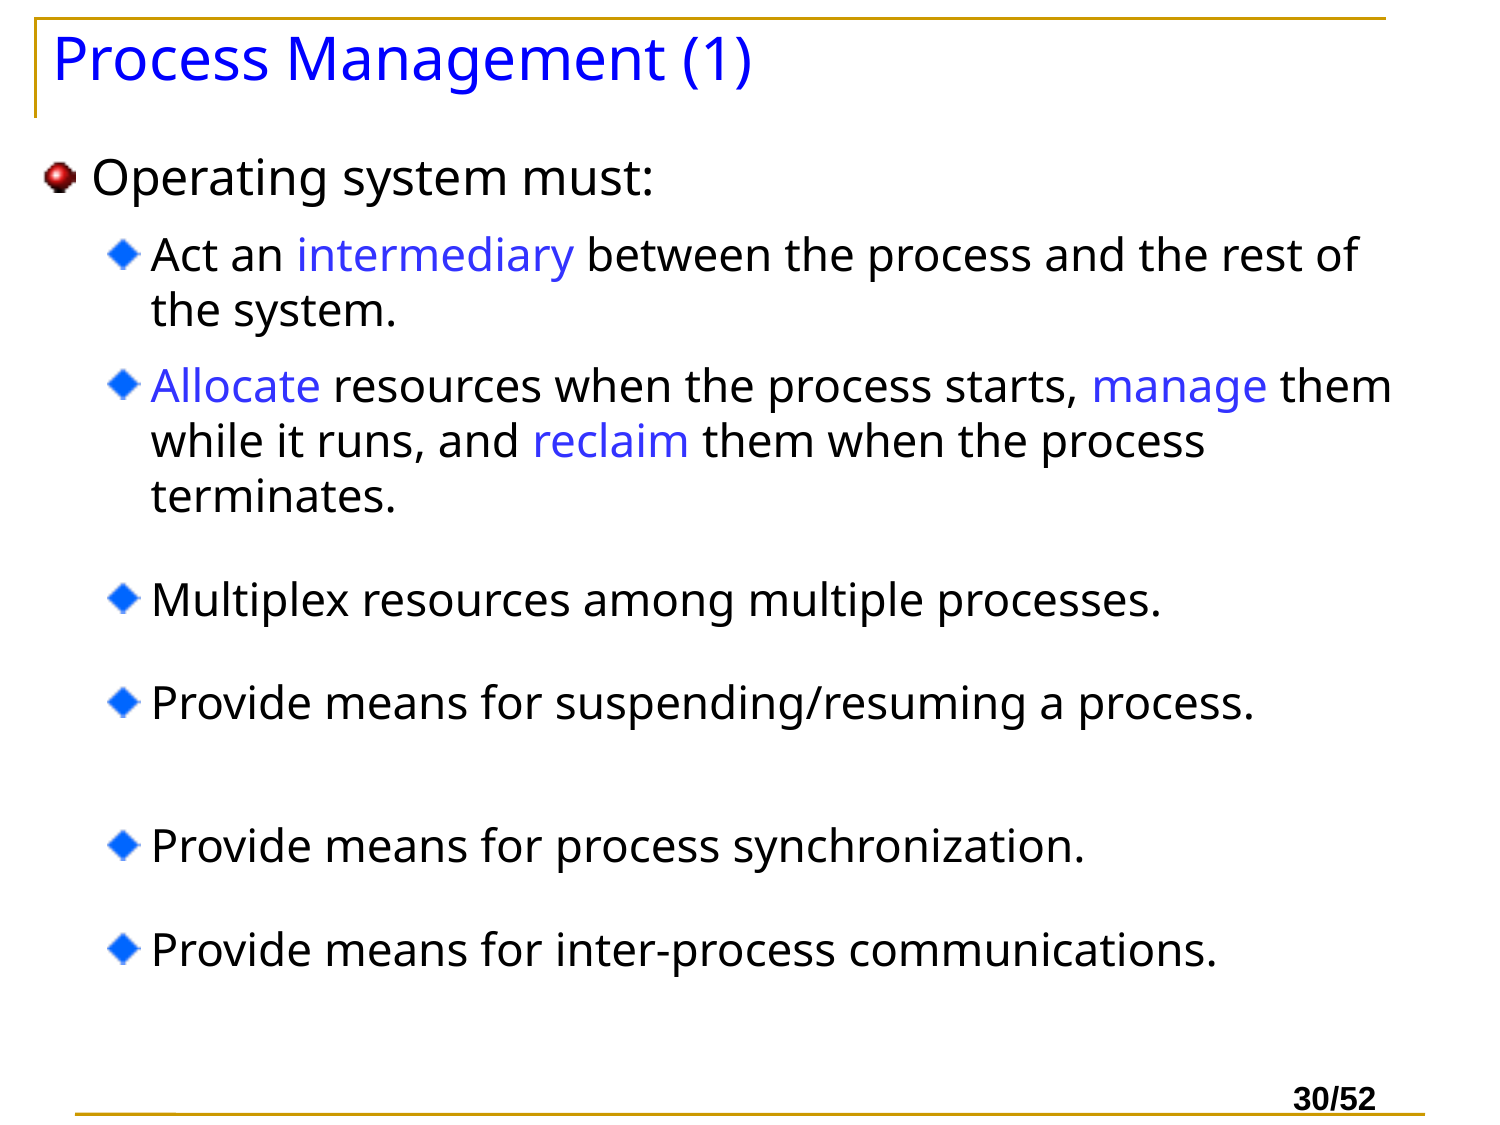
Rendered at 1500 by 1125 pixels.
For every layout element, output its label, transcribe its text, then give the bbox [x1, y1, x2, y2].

title Process Management (1) [37, 12, 1388, 137]
picture [107, 237, 141, 270]
picture [107, 581, 141, 614]
picture [39, 157, 76, 193]
picture [107, 685, 141, 718]
picture [107, 367, 141, 400]
list Operating system must: Act an intermediary between the process and the rest of the system. Allocate resources when the process starts, manage them while it runs, and reclaim them when the process terminates. Multiplex resources among multiple processes. Provide means for suspending/resuming a process. Provide means for process synchronization. Provide means for inter-process communications. [24, 137, 1450, 881]
picture [107, 931, 141, 965]
picture [107, 828, 141, 861]
